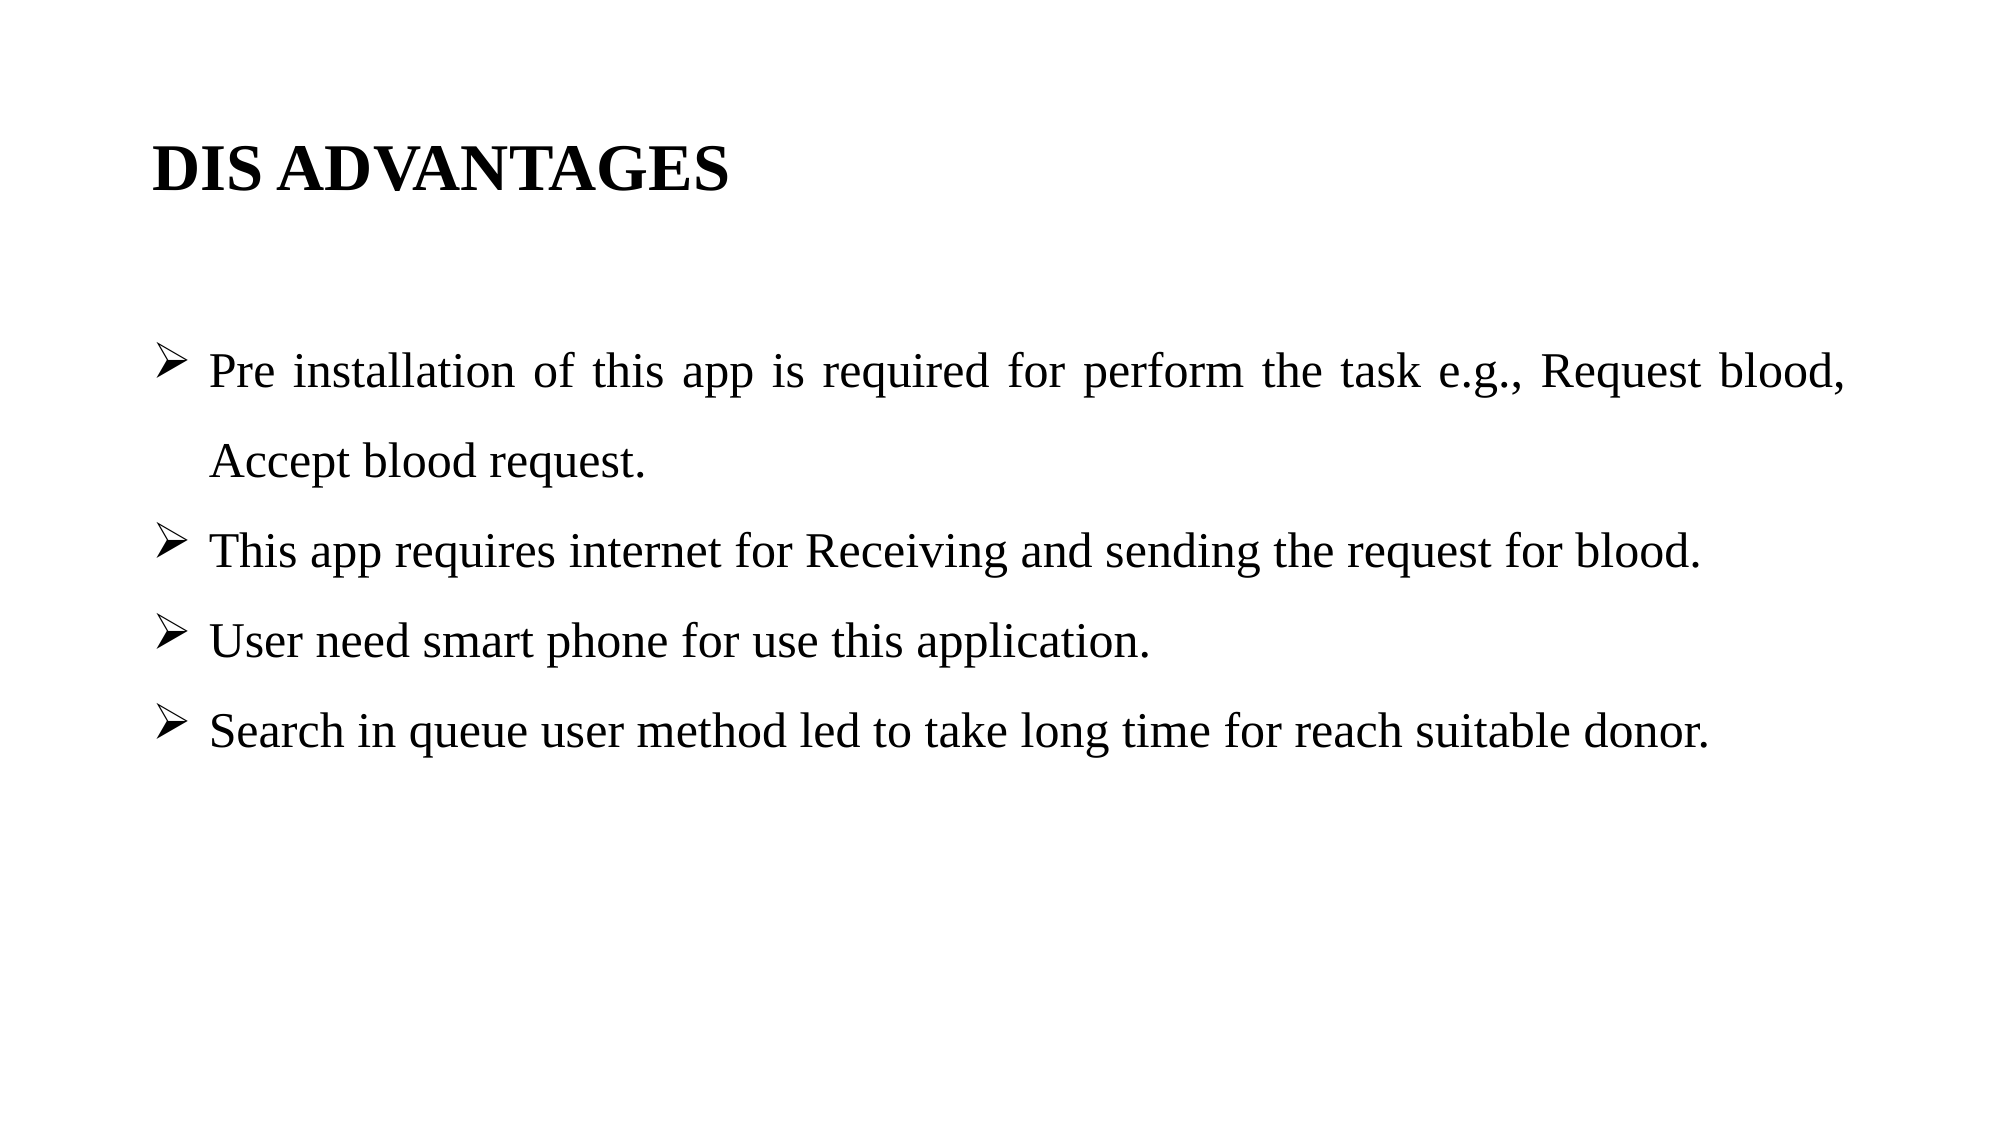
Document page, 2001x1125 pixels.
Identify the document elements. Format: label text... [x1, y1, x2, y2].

title DIS ADVANTAGES [137, 59, 1863, 278]
list Pre installation of this app is required for perform the task e.g., Request blood, Accept blood request. This app requires internet for Receiving and sending the request for blood. User need smart phone for use this application. Search in queue user method led to take long time for reach suitable donor. [137, 299, 1863, 1014]
